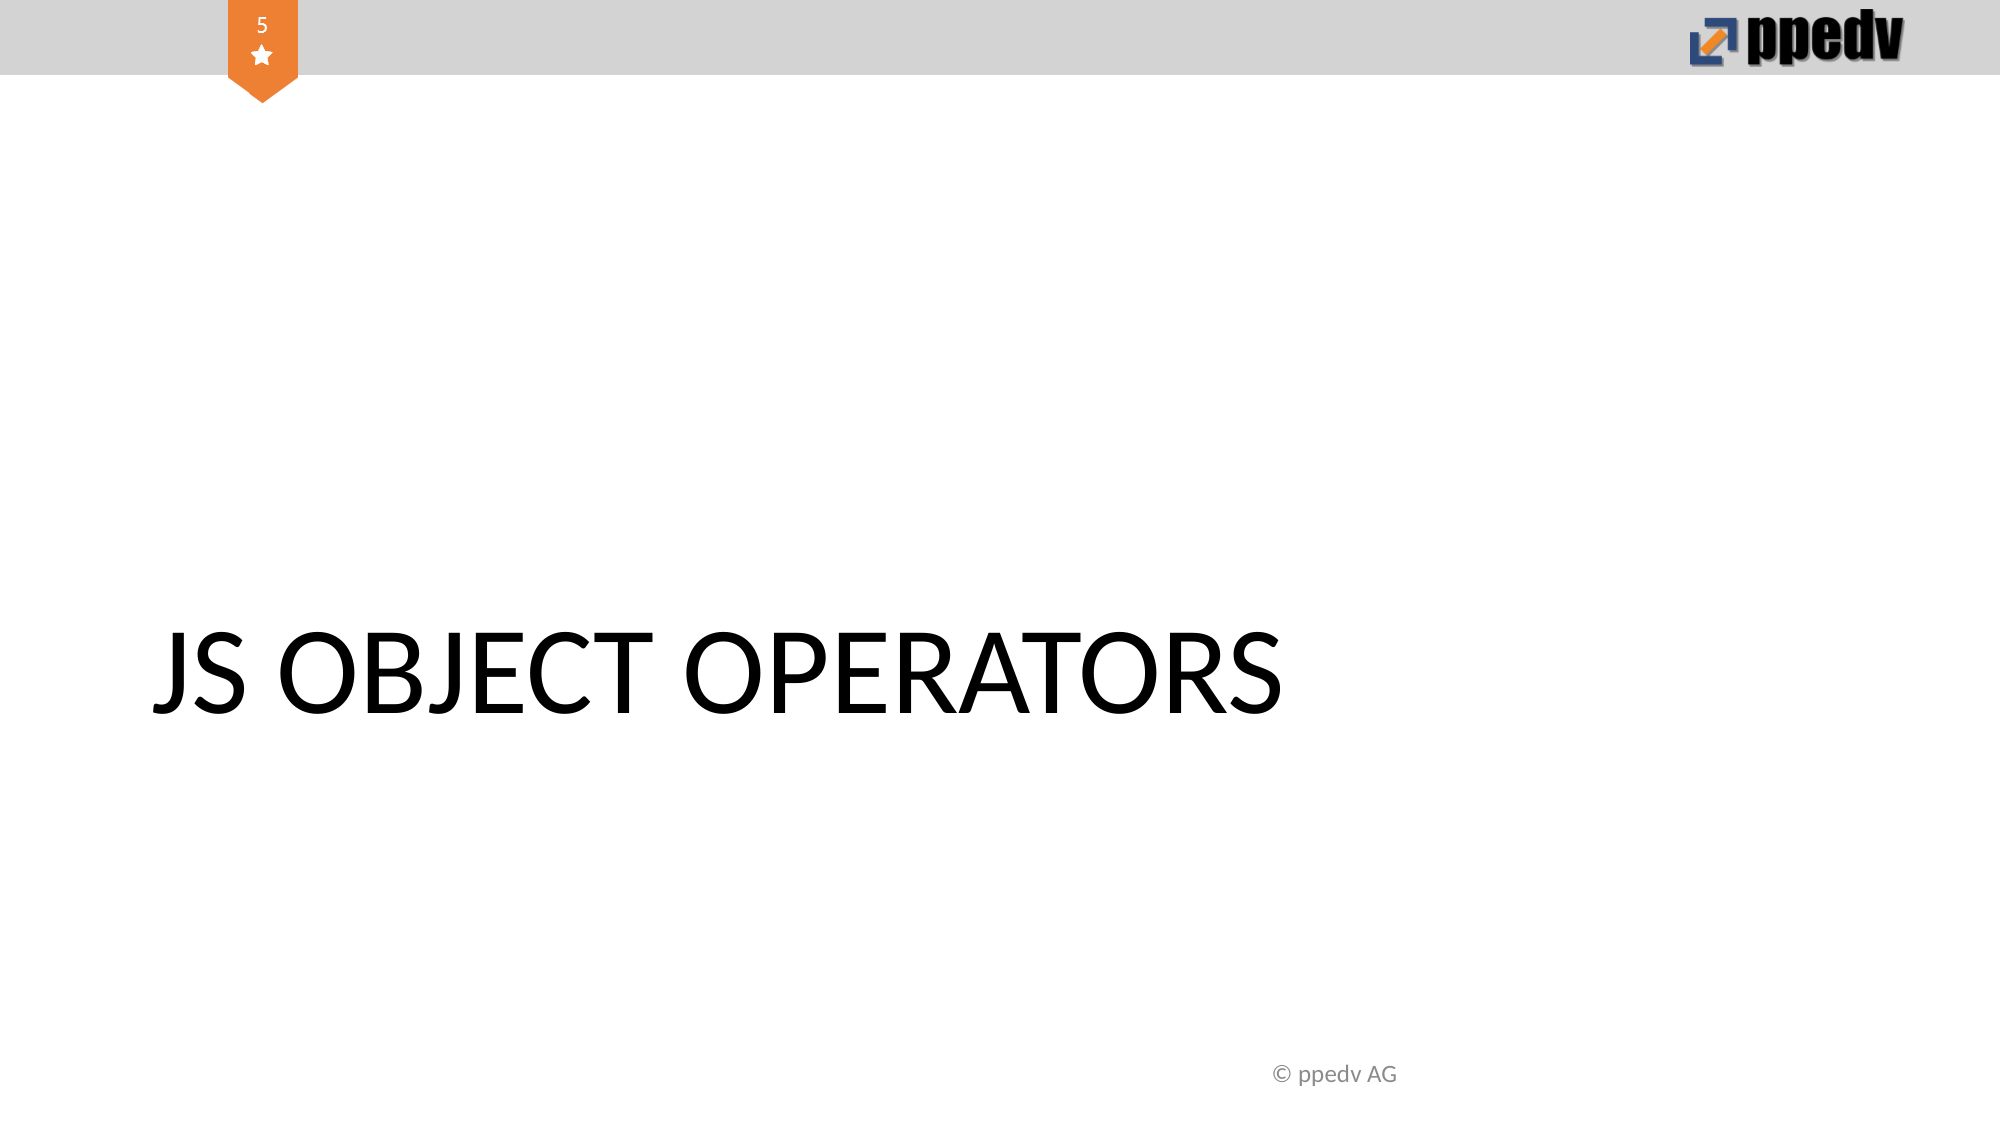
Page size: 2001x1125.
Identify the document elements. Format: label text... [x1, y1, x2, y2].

footer © ppedv AG [137, 1042, 1413, 1103]
picture [0, 0, 2000, 104]
title JS OBJECT OPERATORS [136, 280, 1862, 749]
